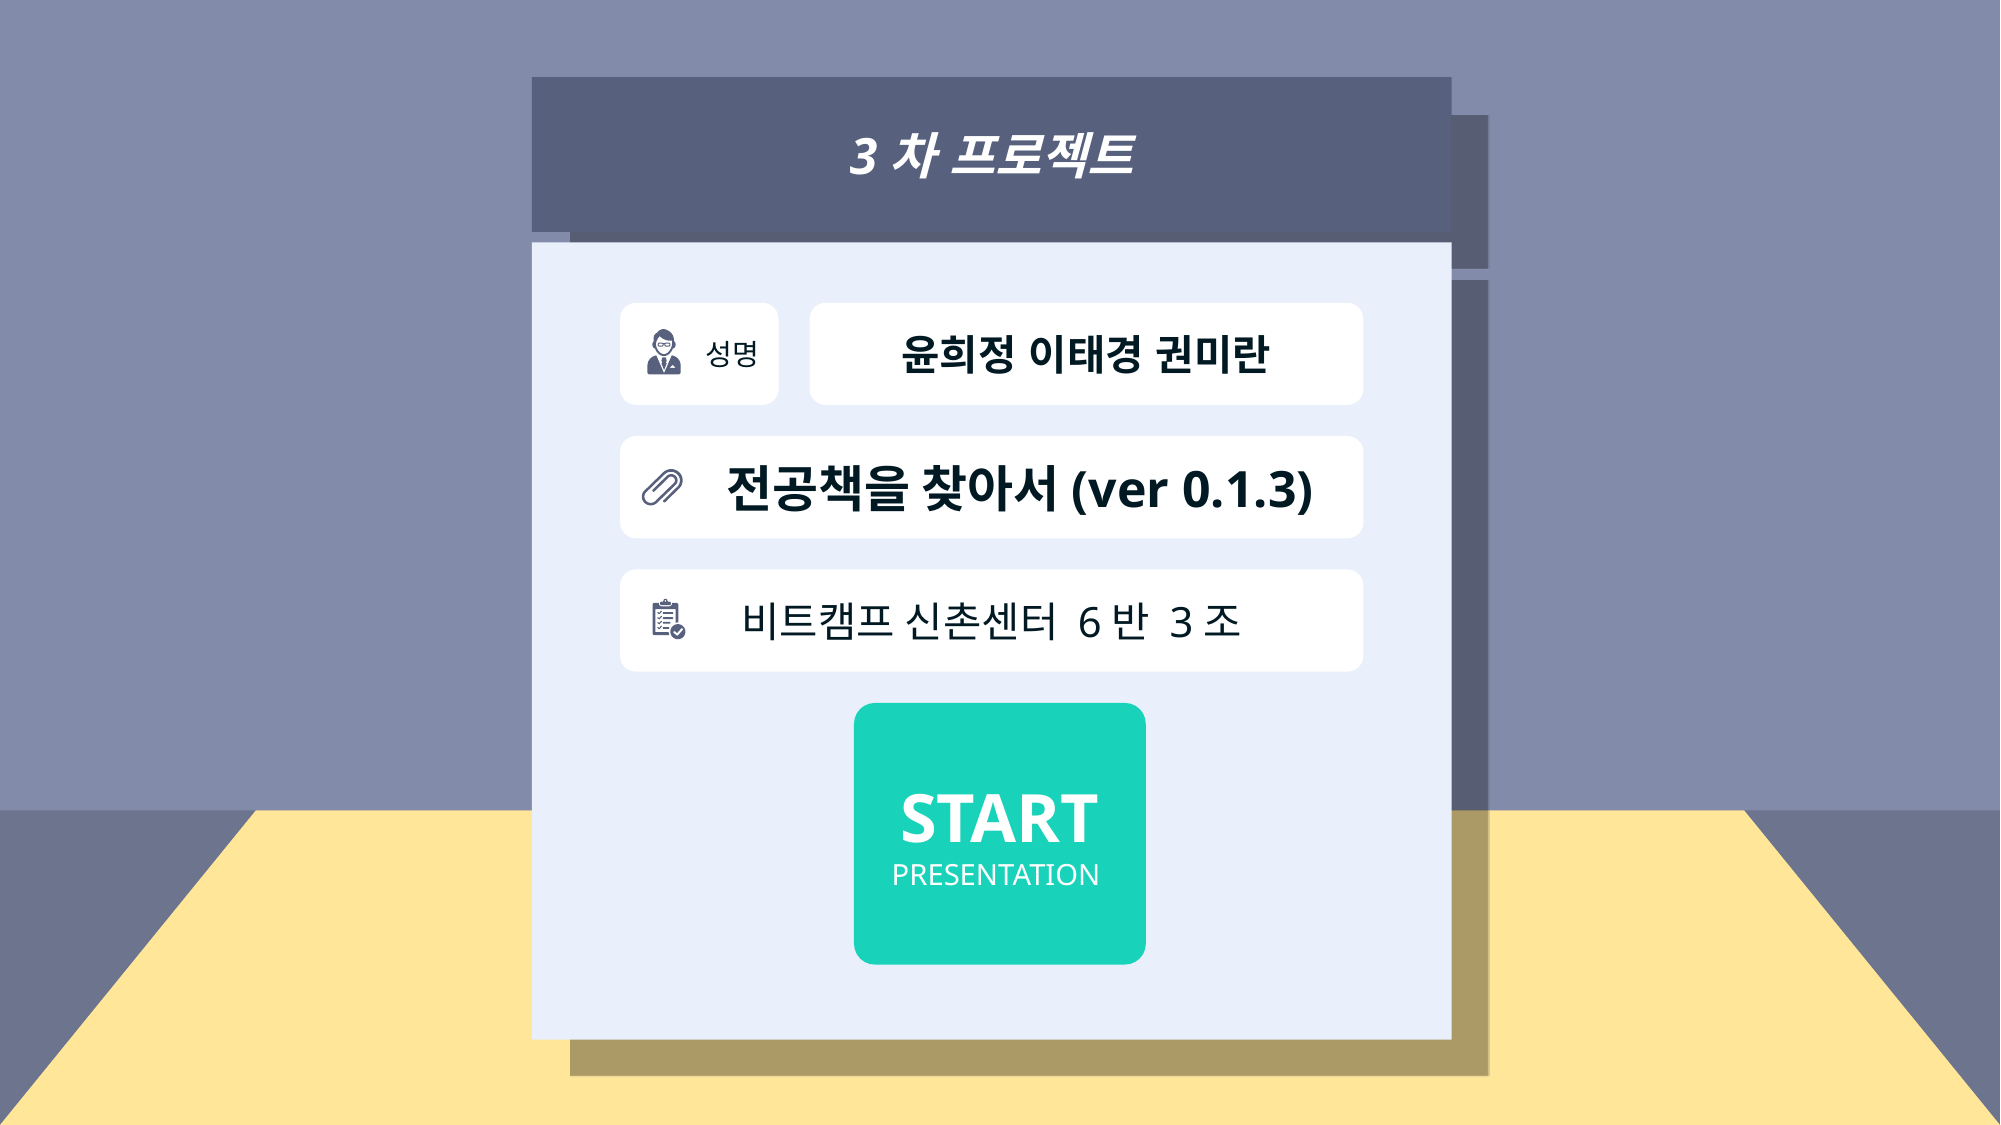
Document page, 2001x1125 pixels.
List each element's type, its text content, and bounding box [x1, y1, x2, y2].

text_box [0, 809, 2000, 1125]
text_box [641, 469, 683, 506]
text_box 3차 프로젝트 [531, 76, 1453, 233]
text_box 비트캠프 신촌센터 6반 3조 [618, 568, 1365, 673]
text_box 성명 [618, 301, 780, 406]
text_box START PRESENTATION [852, 701, 1147, 966]
text_box [1746, 809, 2000, 1122]
text_box [0, 809, 254, 1122]
text_box [531, 241, 1453, 1041]
text_box [652, 598, 686, 640]
text_box 윤희정 이태경 권미란 [808, 301, 1365, 406]
text_box 전공책을 찾아서(ver 0.1.3) [618, 434, 1365, 540]
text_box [647, 329, 681, 375]
